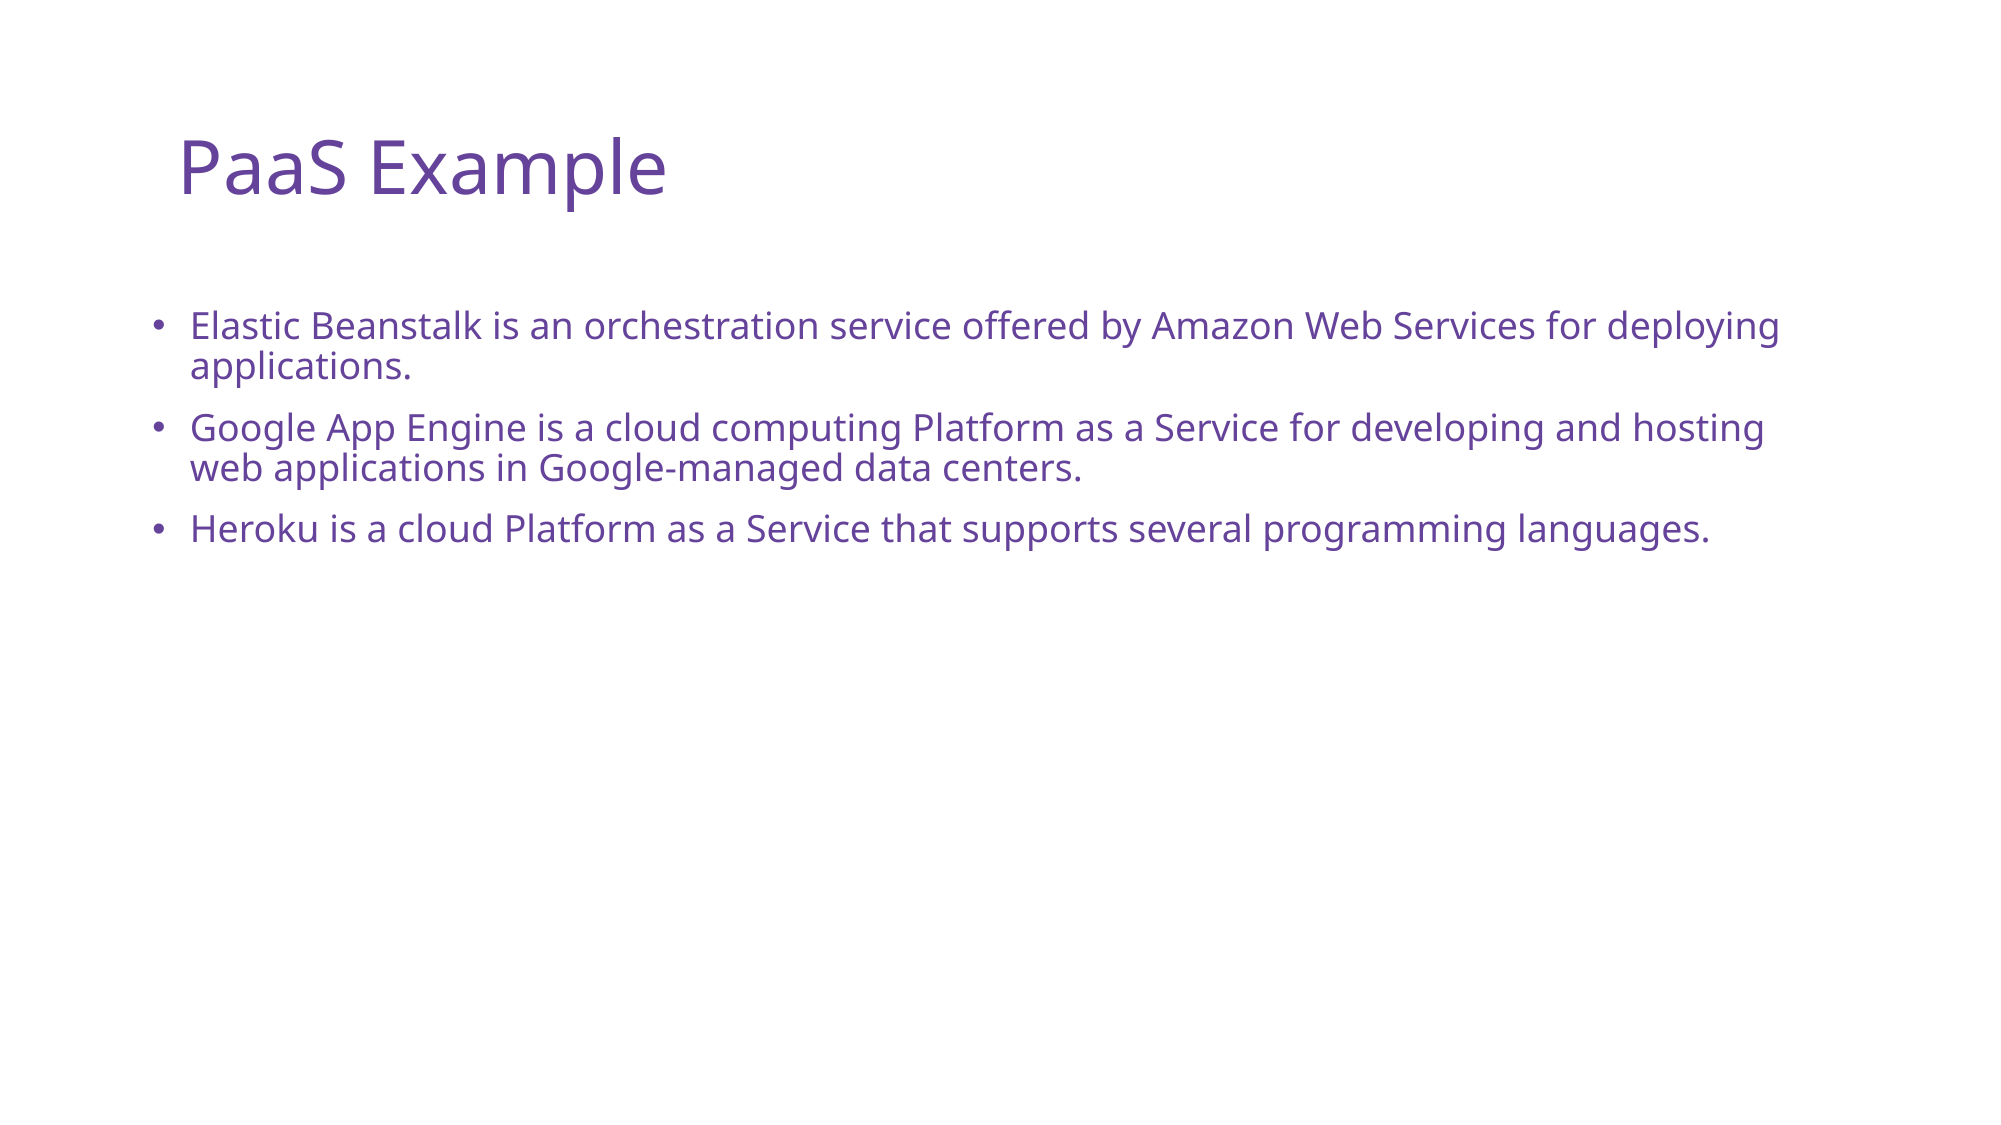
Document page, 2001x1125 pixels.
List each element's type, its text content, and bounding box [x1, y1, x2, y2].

list Elastic Beanstalk is an orchestration service offered by Amazon Web Services for deploying applications. Google App Engine is a cloud computing Platform as a Service for developing and hosting web applications in Google-managed data centers. Heroku is a cloud Platform as a Service that supports several programming languages. [137, 299, 1863, 1014]
title PaaS Example [162, 59, 1863, 281]
